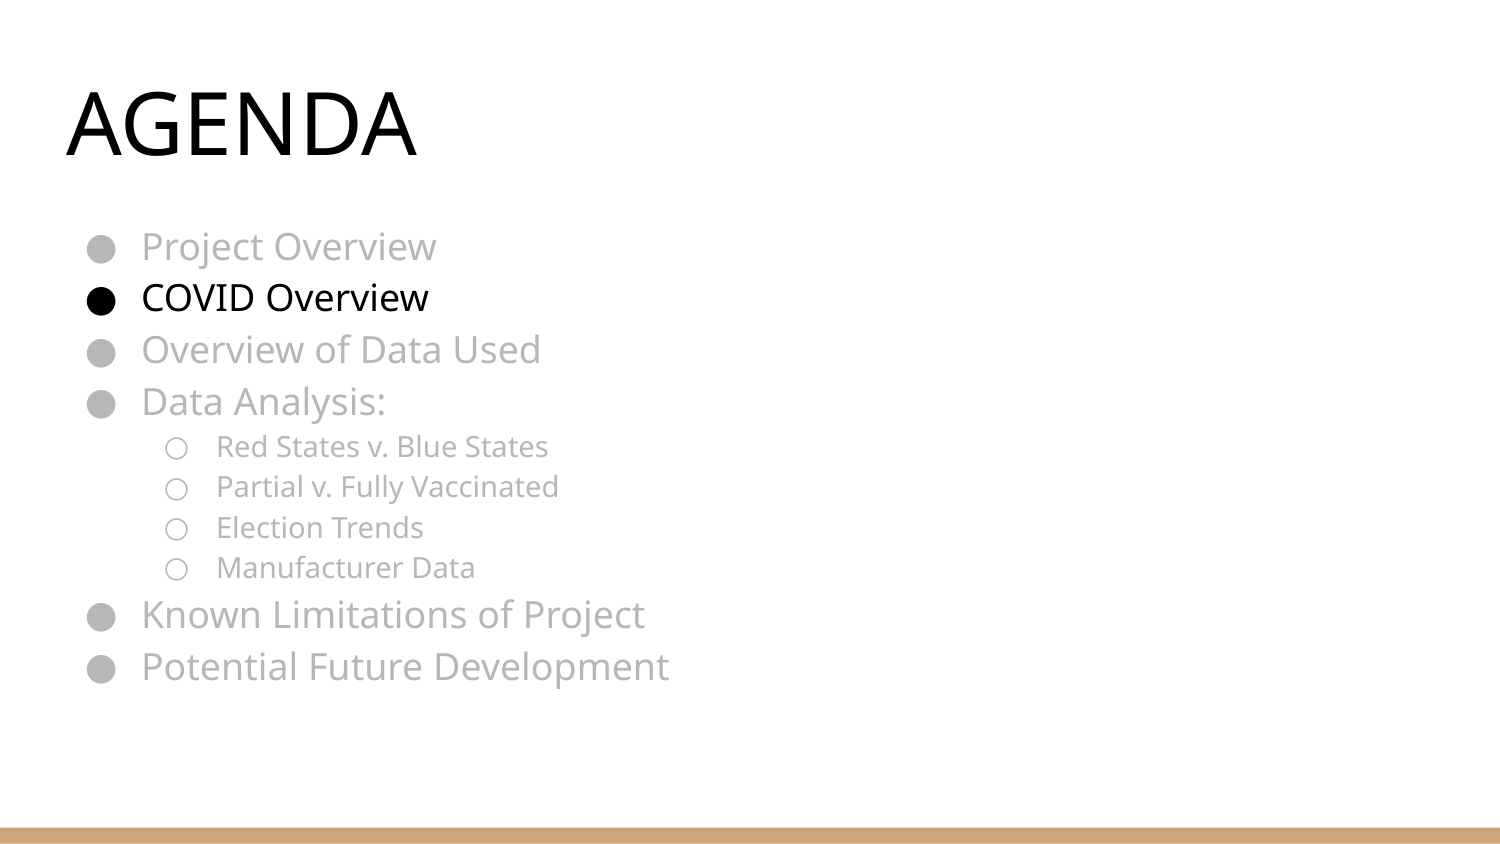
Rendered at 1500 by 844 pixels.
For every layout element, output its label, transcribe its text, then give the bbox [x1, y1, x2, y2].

title AGENDA [51, 51, 1449, 189]
list Project Overview COVID Overview Overview of Data Used Data Analysis: Red States v. Blue States Partial v. Fully Vaccinated Election Trends Manufacturer Data Known Limitations of Project Potential Future Development [51, 200, 1449, 752]
